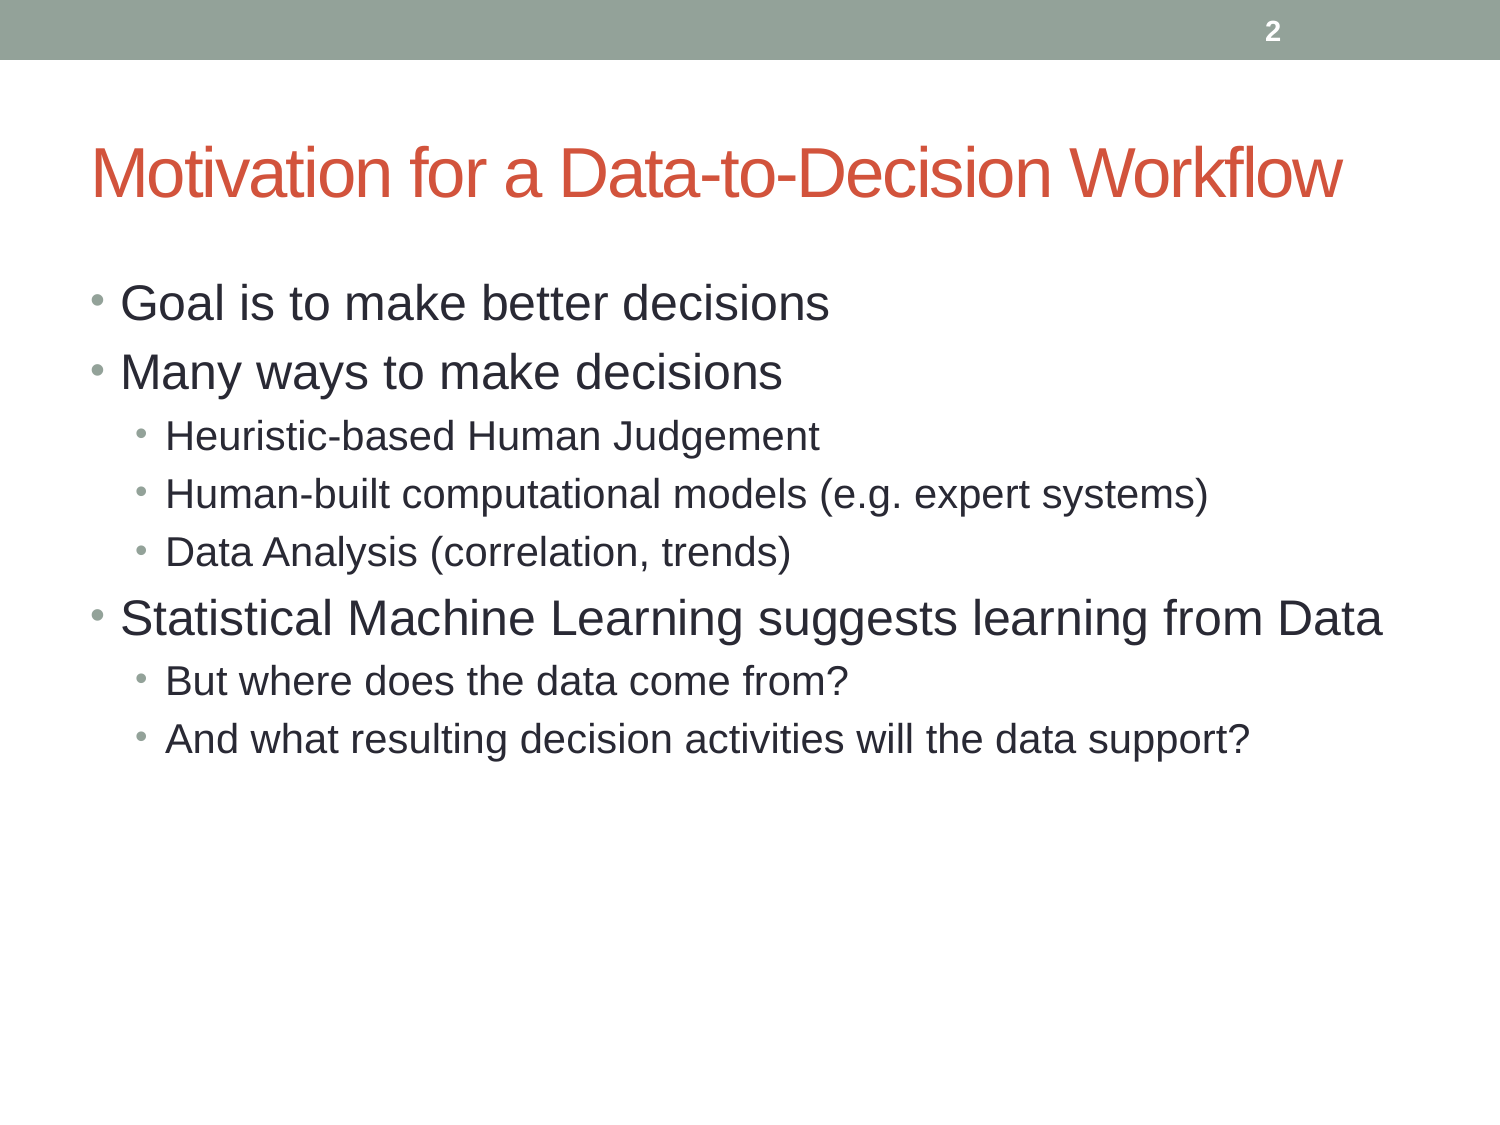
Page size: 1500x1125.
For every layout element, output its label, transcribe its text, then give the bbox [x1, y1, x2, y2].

list Goal is to make better decisions Many ways to make decisions Heuristic-based Human Judgement Human-built computational models (e.g. expert systems) Data Analysis (correlation, trends) Statistical Machine Learning suggests learning from Data But where does the data come from? And what resulting decision activities will the data support? [75, 262, 1425, 1063]
slide_number 2 [1250, 3, 1425, 57]
title Motivation for a Data-to-Decision Workflow [75, 87, 1425, 250]
